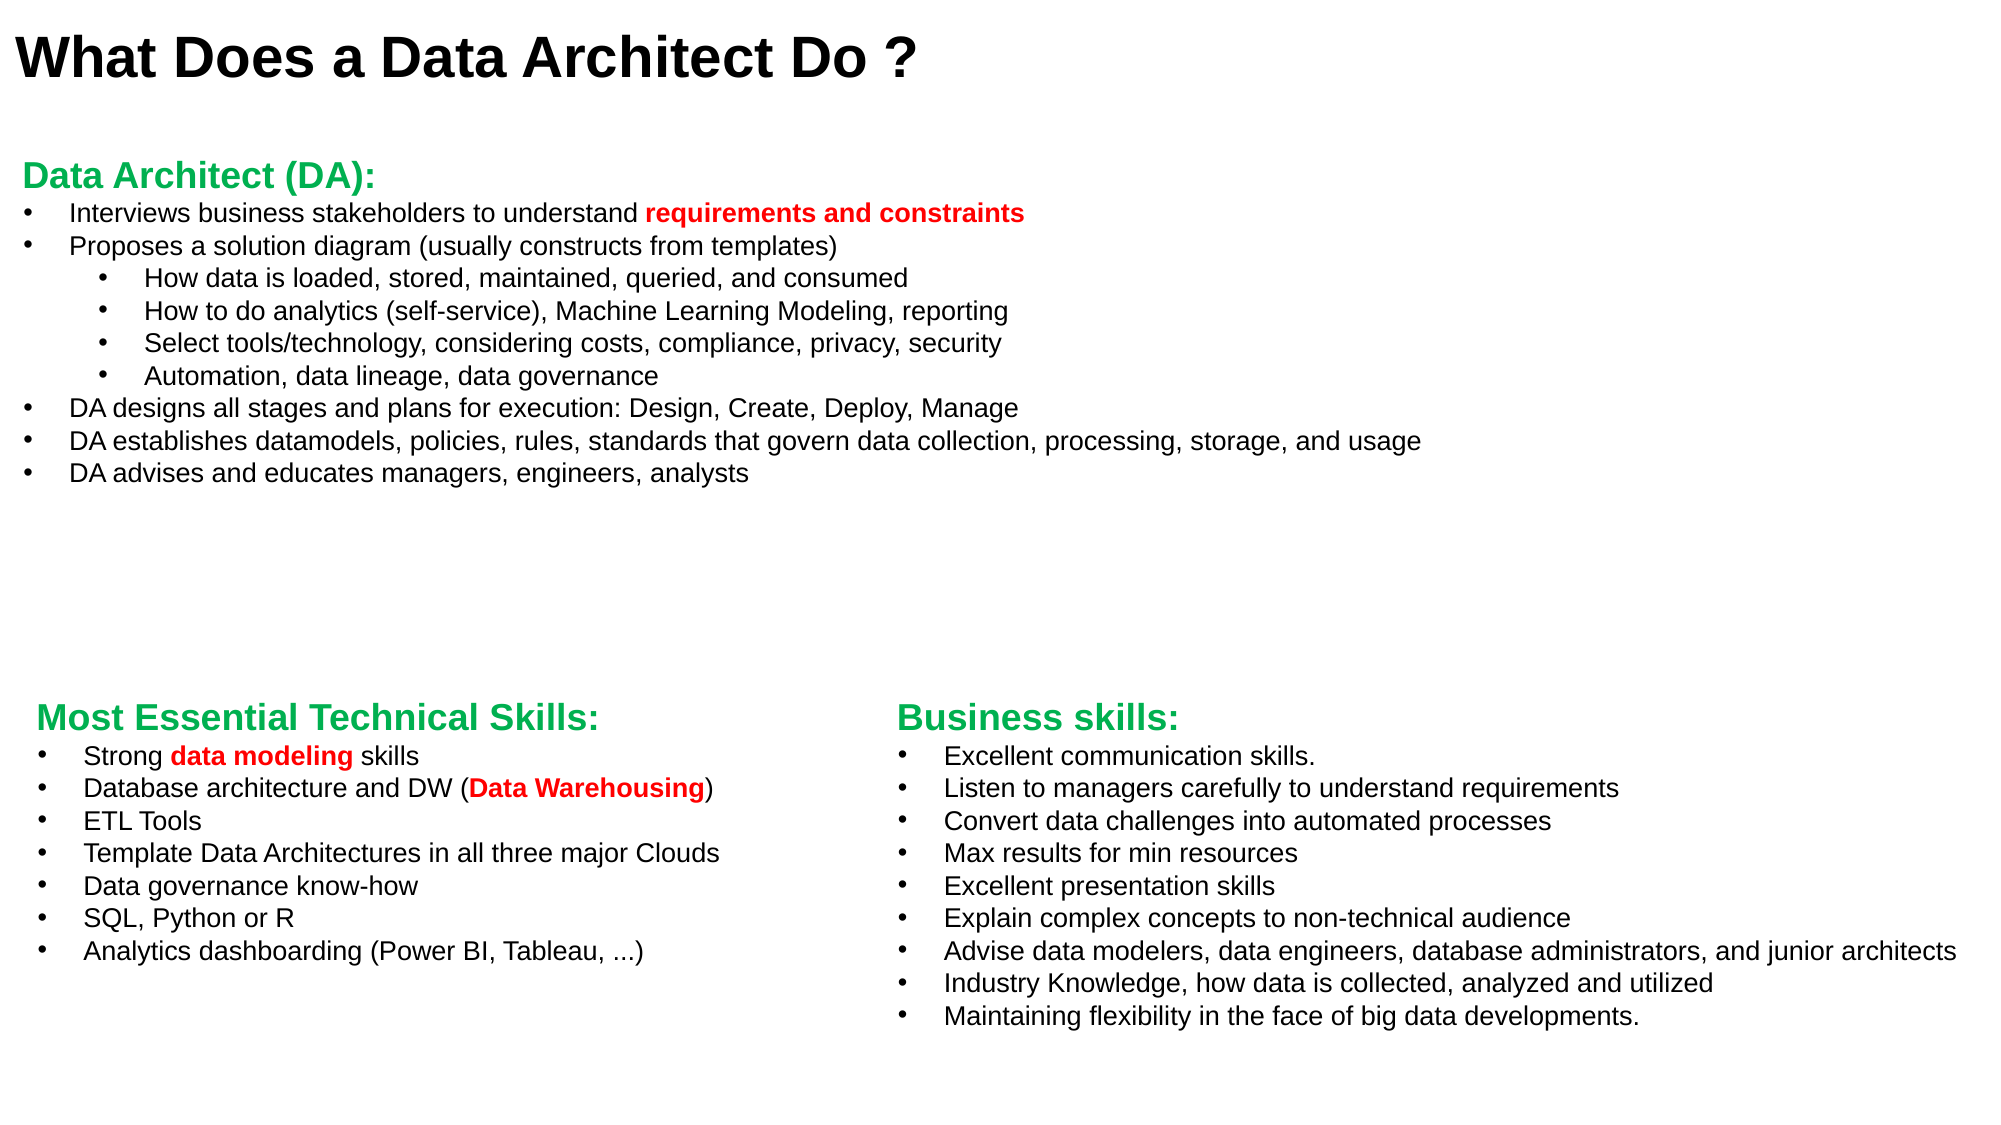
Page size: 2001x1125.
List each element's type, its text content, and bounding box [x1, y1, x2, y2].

text_box Business skills: Excellent communication skills. Listen to managers carefully to understand requirements Convert data challenges into automated processes Max results for min resources Excellent presentation skills Explain complex concepts to non-technical audience Advise data modelers, data engineers, database administrators, and junior architects Industry Knowledge, how data is collected, analyzed and utilized Maintaining flexibility in the face of big data developments. [881, 685, 1979, 1038]
text_box Most Essential Technical Skills: Strong data modeling skills Database architecture and DW (Data Warehousing) ETL Tools Template Data Architectures in all three major Clouds Data governance know-how SQL, Python or R Analytics dashboarding (Power BI, Tableau, ...) [21, 685, 760, 973]
text_box Data Architect (DA): Interviews business stakeholders to understand requirements and constraints Proposes a solution diagram (usually constructs from templates) How data is loaded, stored, maintained, queried, and consumed How to do analytics (self-service), Machine Learning Modeling, reporting Select tools/technology, considering costs, compliance, privacy, security Automation, data lineage, data governance DA designs all stages and plans for execution: Design, Create, Deploy, Manage DA establishes datamodels, policies, rules, standards that govern data collection, processing, storage, and usage DA advises and educates managers, engineers, analysts [7, 143, 1602, 496]
text_box What Does a Data Architect Do ? [0, 12, 1174, 97]
